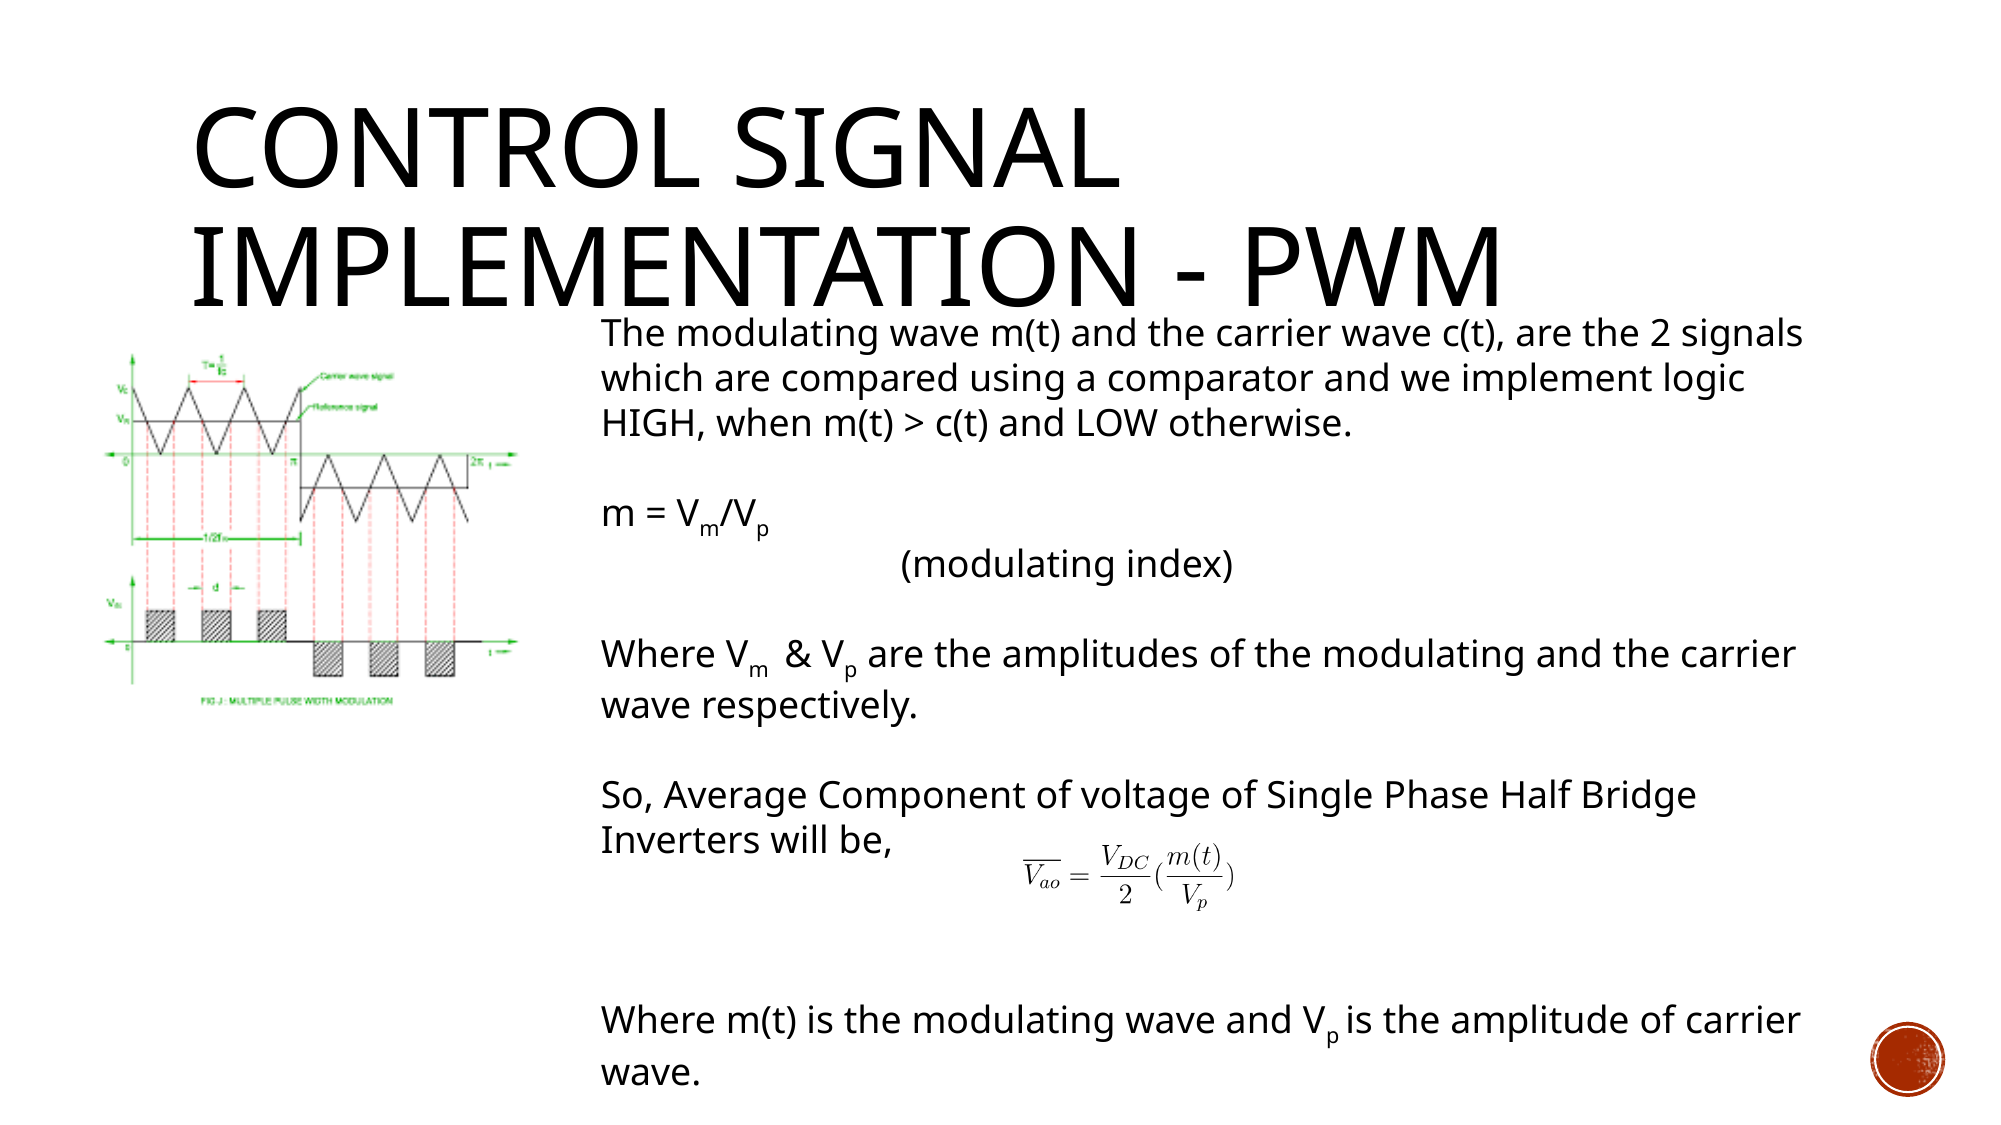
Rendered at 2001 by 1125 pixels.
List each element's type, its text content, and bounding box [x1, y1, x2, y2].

title CONTROL SIGNAL IMPLEMENTATION - PWM [175, 79, 1826, 344]
text_box The modulating wave m(t) and the carrier wave c(t), are the 2 signals which are compared using a comparator and we implement logic HIGH, when m(t) > c(t) and LOW otherwise. m = Vm/Vp (modulating index) Where Vm & Vp are the amplitudes of the modulating and the carrier wave respectively. So, Average Component of voltage of Single Phase Half Bridge Inverters will be, Where m(t) is the modulating wave and Vp is the amplitude of carrier wave. [586, 301, 1825, 1125]
picture [1023, 843, 1233, 911]
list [93, 346, 571, 716]
